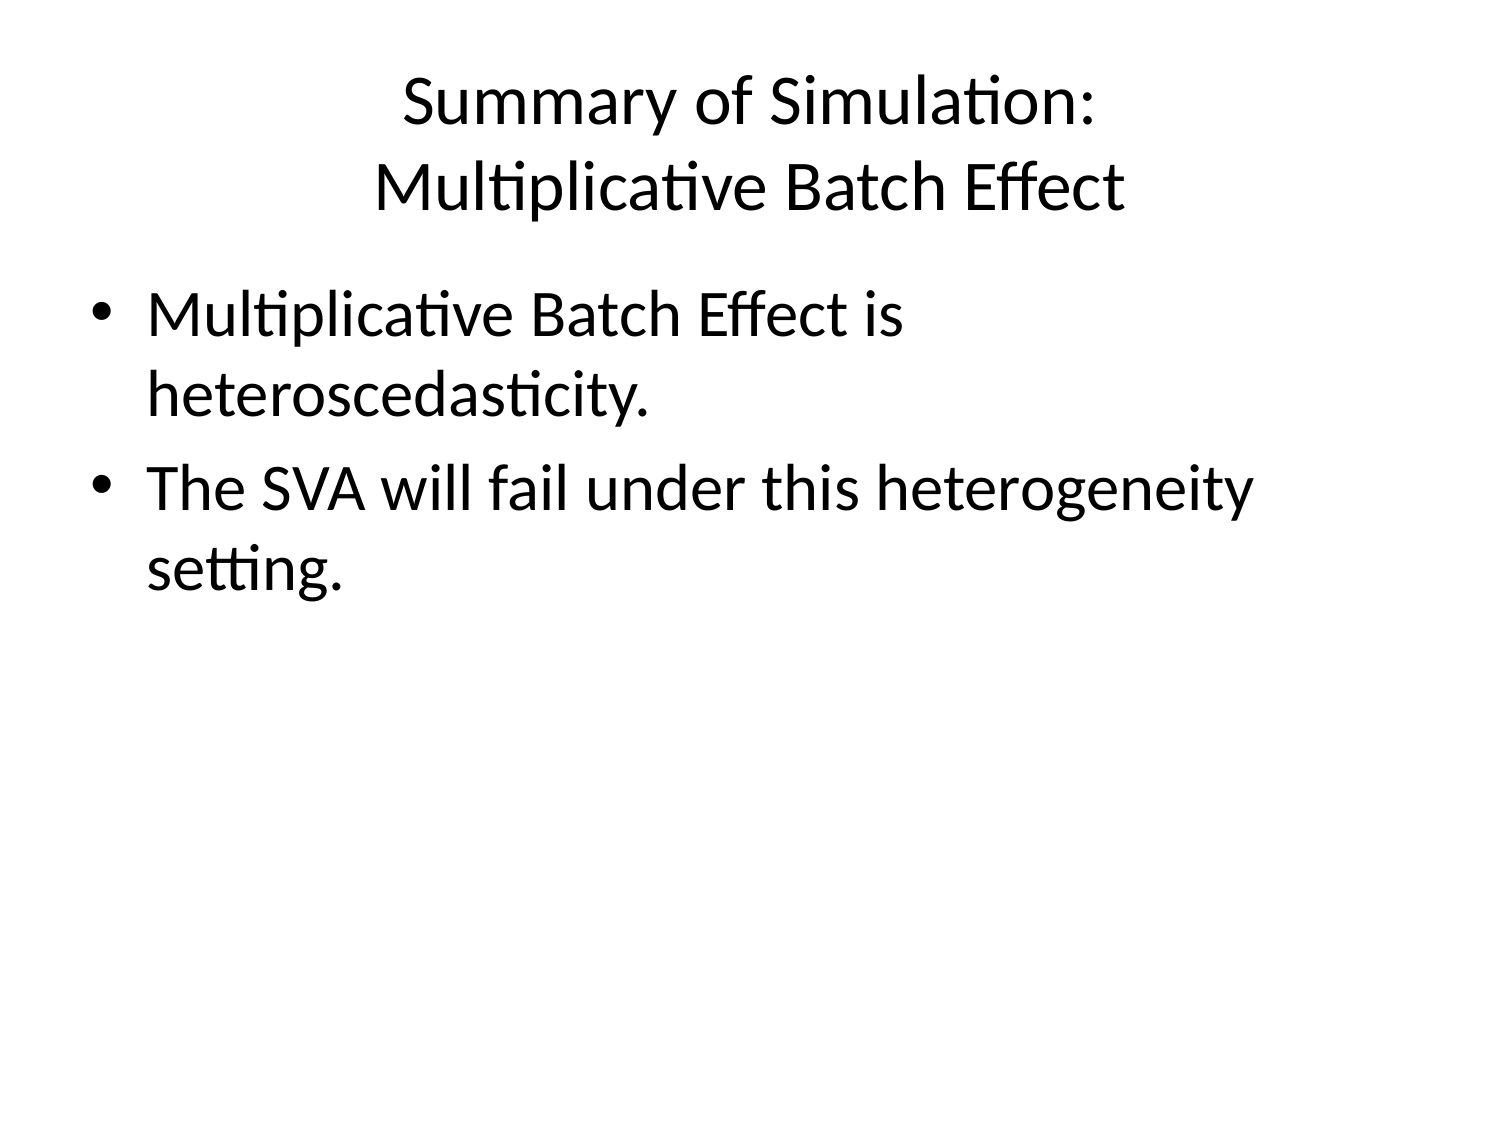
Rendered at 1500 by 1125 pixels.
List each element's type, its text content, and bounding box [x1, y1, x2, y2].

title Summary of Simulation: Multiplicative Batch Effect [75, 45, 1425, 233]
list Multiplicative Batch Effect is heteroscedasticity. The SVA will fail under this heterogeneity setting. [75, 262, 1425, 1005]
